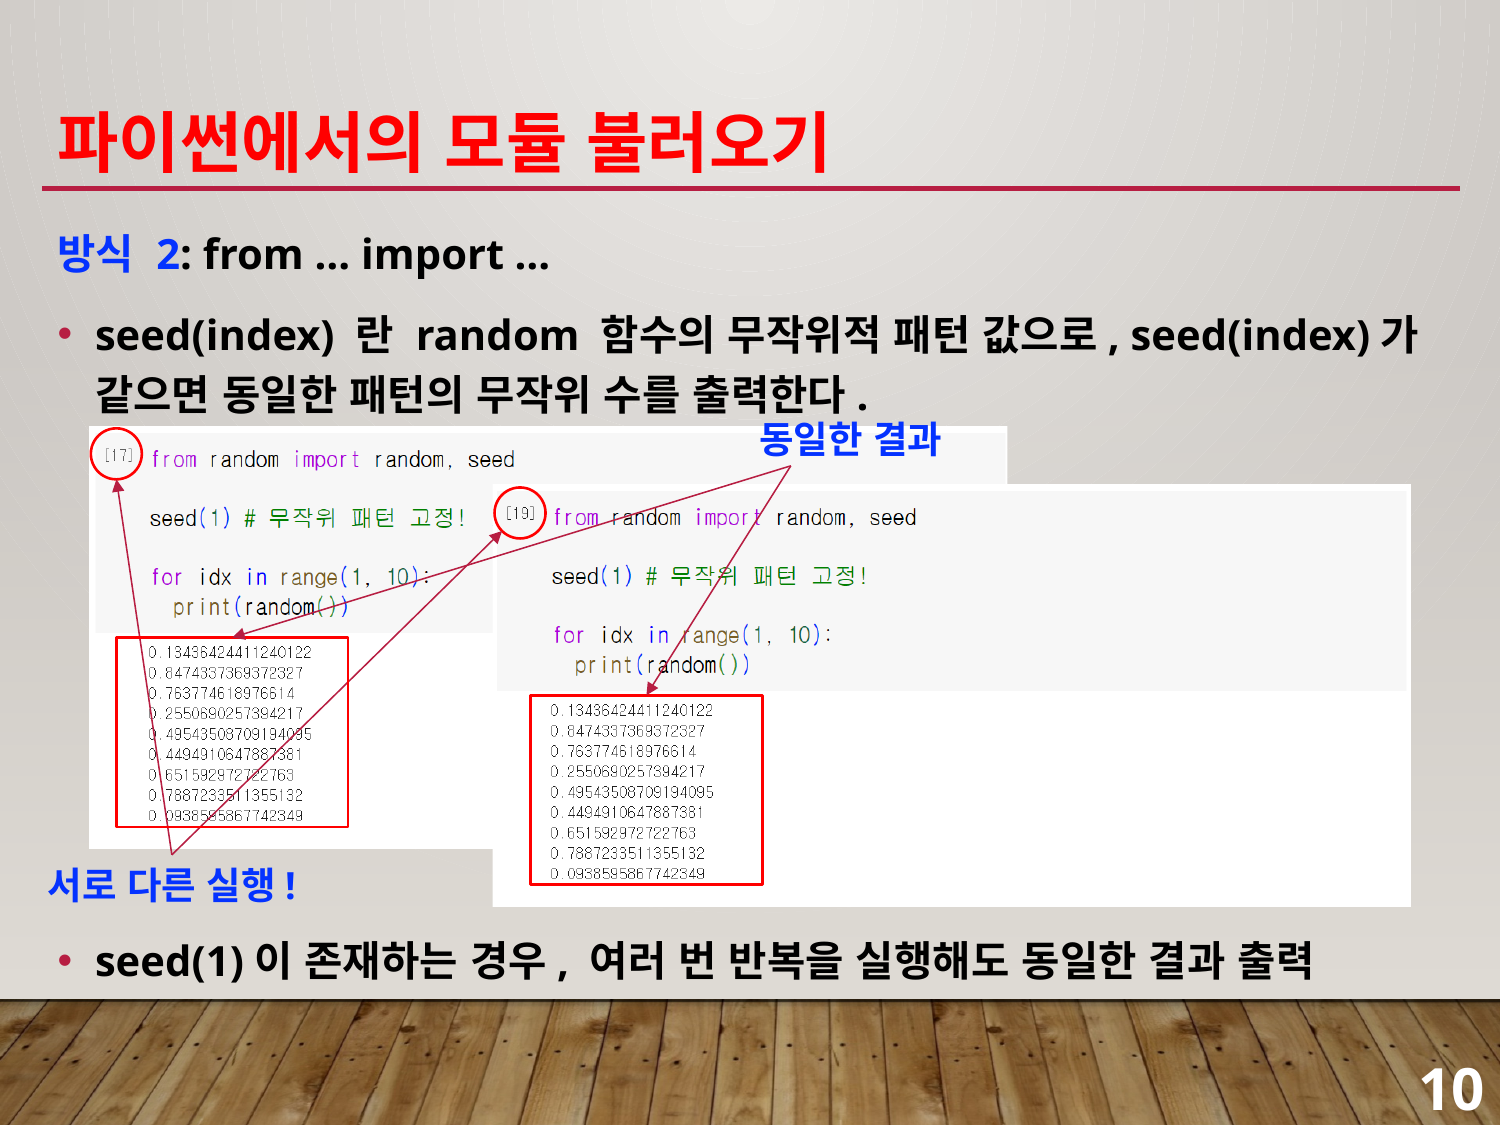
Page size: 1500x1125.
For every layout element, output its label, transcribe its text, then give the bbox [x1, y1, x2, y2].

list 방식 2: from … import … seed(index) 란 random 함수의 무작위적 패턴 값으로, seed(index)가 같으면 동일한 패턴의 무작위 수를 출력한다. seed(1)이 존재하는 경우, 여러 번 반복을 실행해도 동일한 결과 출력 [42, 210, 1461, 993]
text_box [27, 428, 546, 916]
title 파이썬에서의 모듈 불러오기 [42, 16, 1461, 189]
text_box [116, 408, 967, 885]
picture [546, 426, 1412, 907]
picture [0, 999, 1500, 1125]
